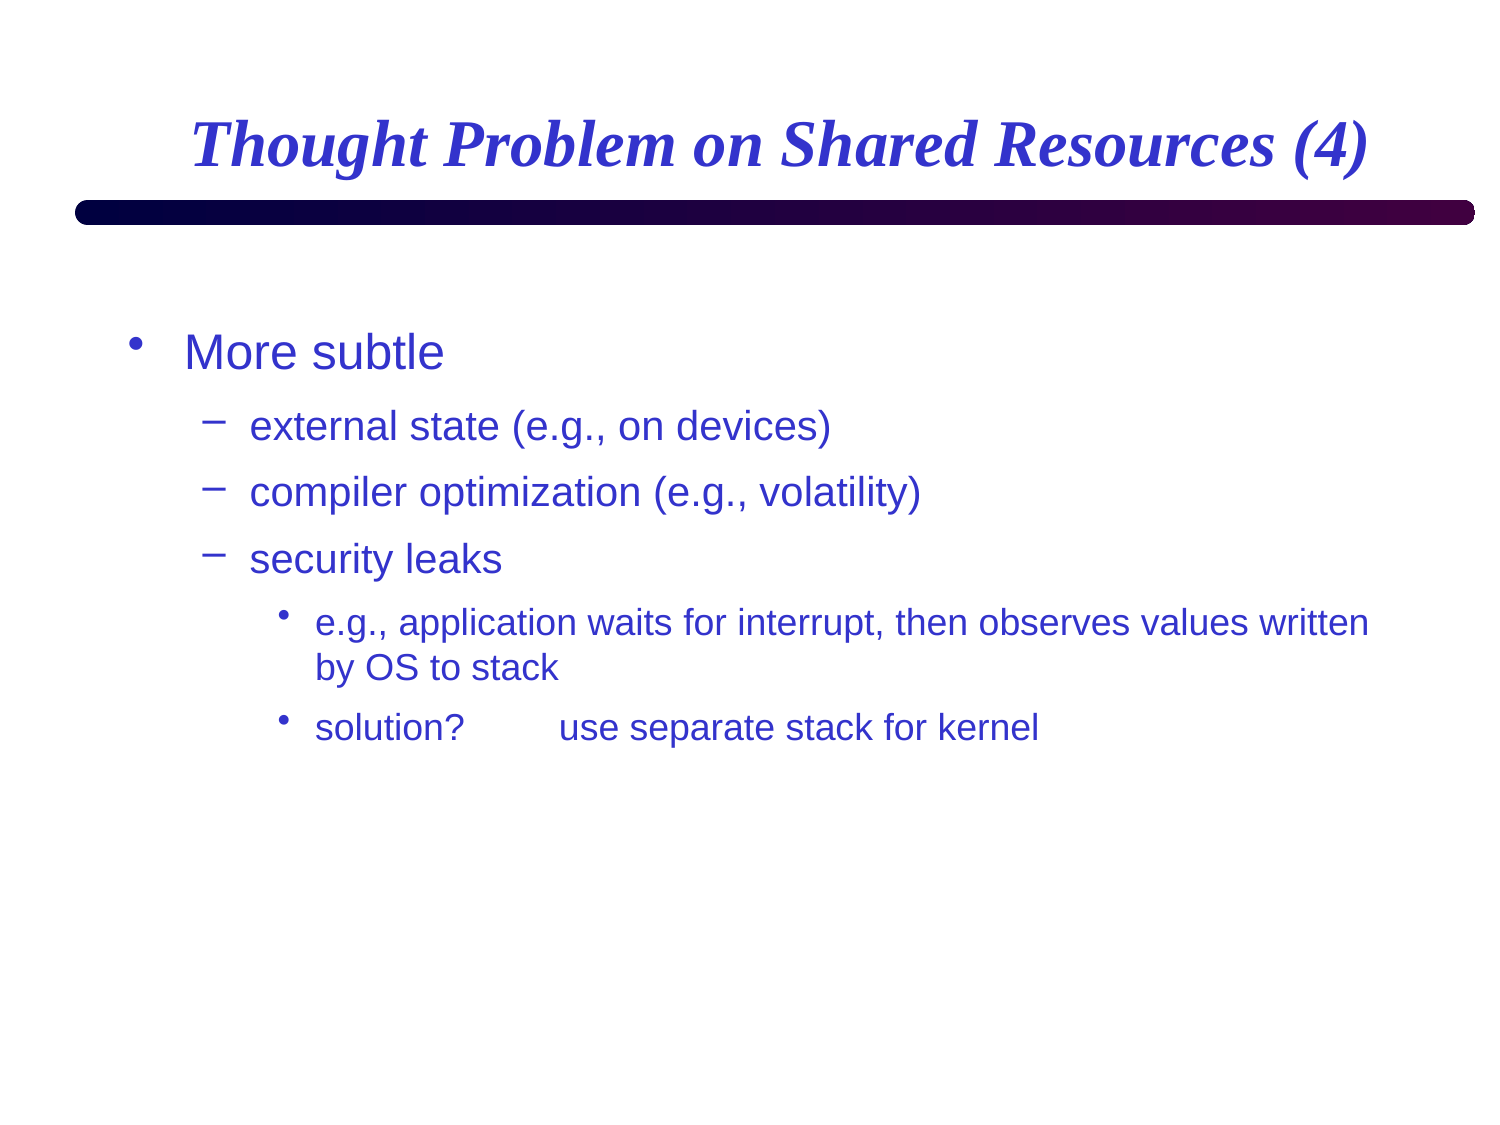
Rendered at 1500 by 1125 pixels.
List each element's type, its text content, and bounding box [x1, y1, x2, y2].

list More subtle external state (e.g., on devices) compiler optimization (e.g., volatility) security leaks e.g., application waits for interrupt, then observes values written by OS to stack solution? use separate stack for kernel [112, 249, 1388, 1000]
title Thought Problem on Shared Resources (4) [112, 37, 1388, 188]
